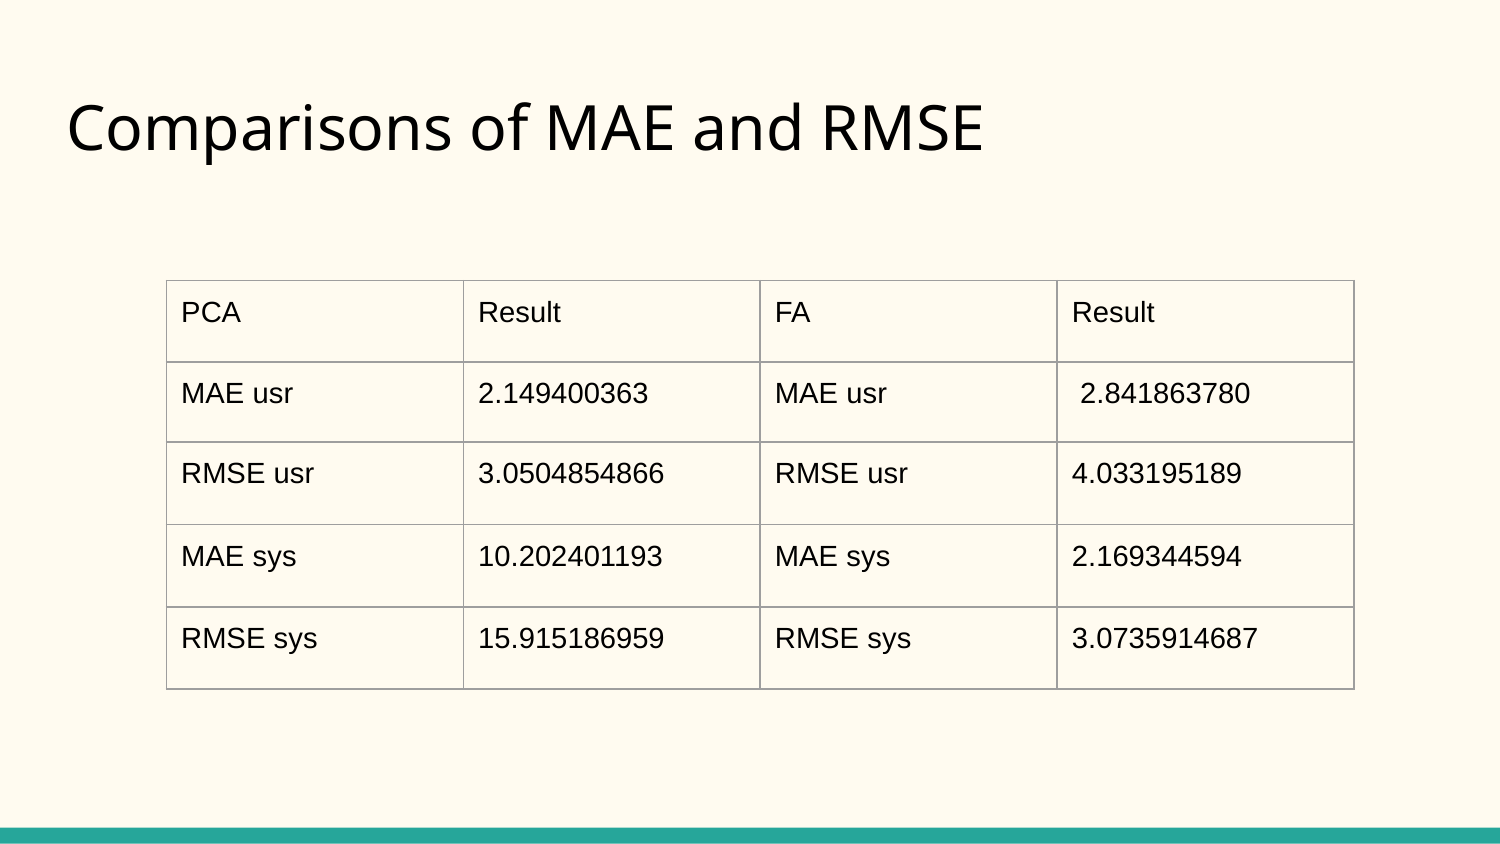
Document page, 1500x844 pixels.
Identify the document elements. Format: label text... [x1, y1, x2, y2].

table_header Result [464, 281, 759, 361]
table_cell MAE usr [761, 363, 1056, 441]
table_cell 2.169344594 [1058, 525, 1353, 606]
title Comparisons of MAE and RMSE [51, 72, 1449, 174]
table_cell 3.0504854866 [464, 443, 759, 524]
table_cell RMSE sys [167, 608, 463, 688]
table_cell 4.033195189 [1058, 443, 1353, 524]
table_cell MAE usr [167, 363, 463, 441]
table_header Result [1058, 281, 1353, 361]
table_cell 2.149400363 [464, 363, 759, 441]
table_header PCA [167, 281, 463, 361]
table_cell MAE sys [167, 525, 463, 606]
table_cell 10.202401193 [464, 525, 759, 606]
table_cell 15.915186959 [464, 608, 759, 688]
table_cell RMSE usr [761, 443, 1056, 524]
table_cell 3.0735914687 [1058, 608, 1353, 688]
table_cell RMSE sys [761, 608, 1056, 688]
table_cell 2.841863780 [1058, 363, 1353, 441]
table_cell MAE sys [761, 525, 1056, 606]
table_header FA [761, 281, 1056, 361]
table_cell RMSE usr [167, 443, 463, 524]
